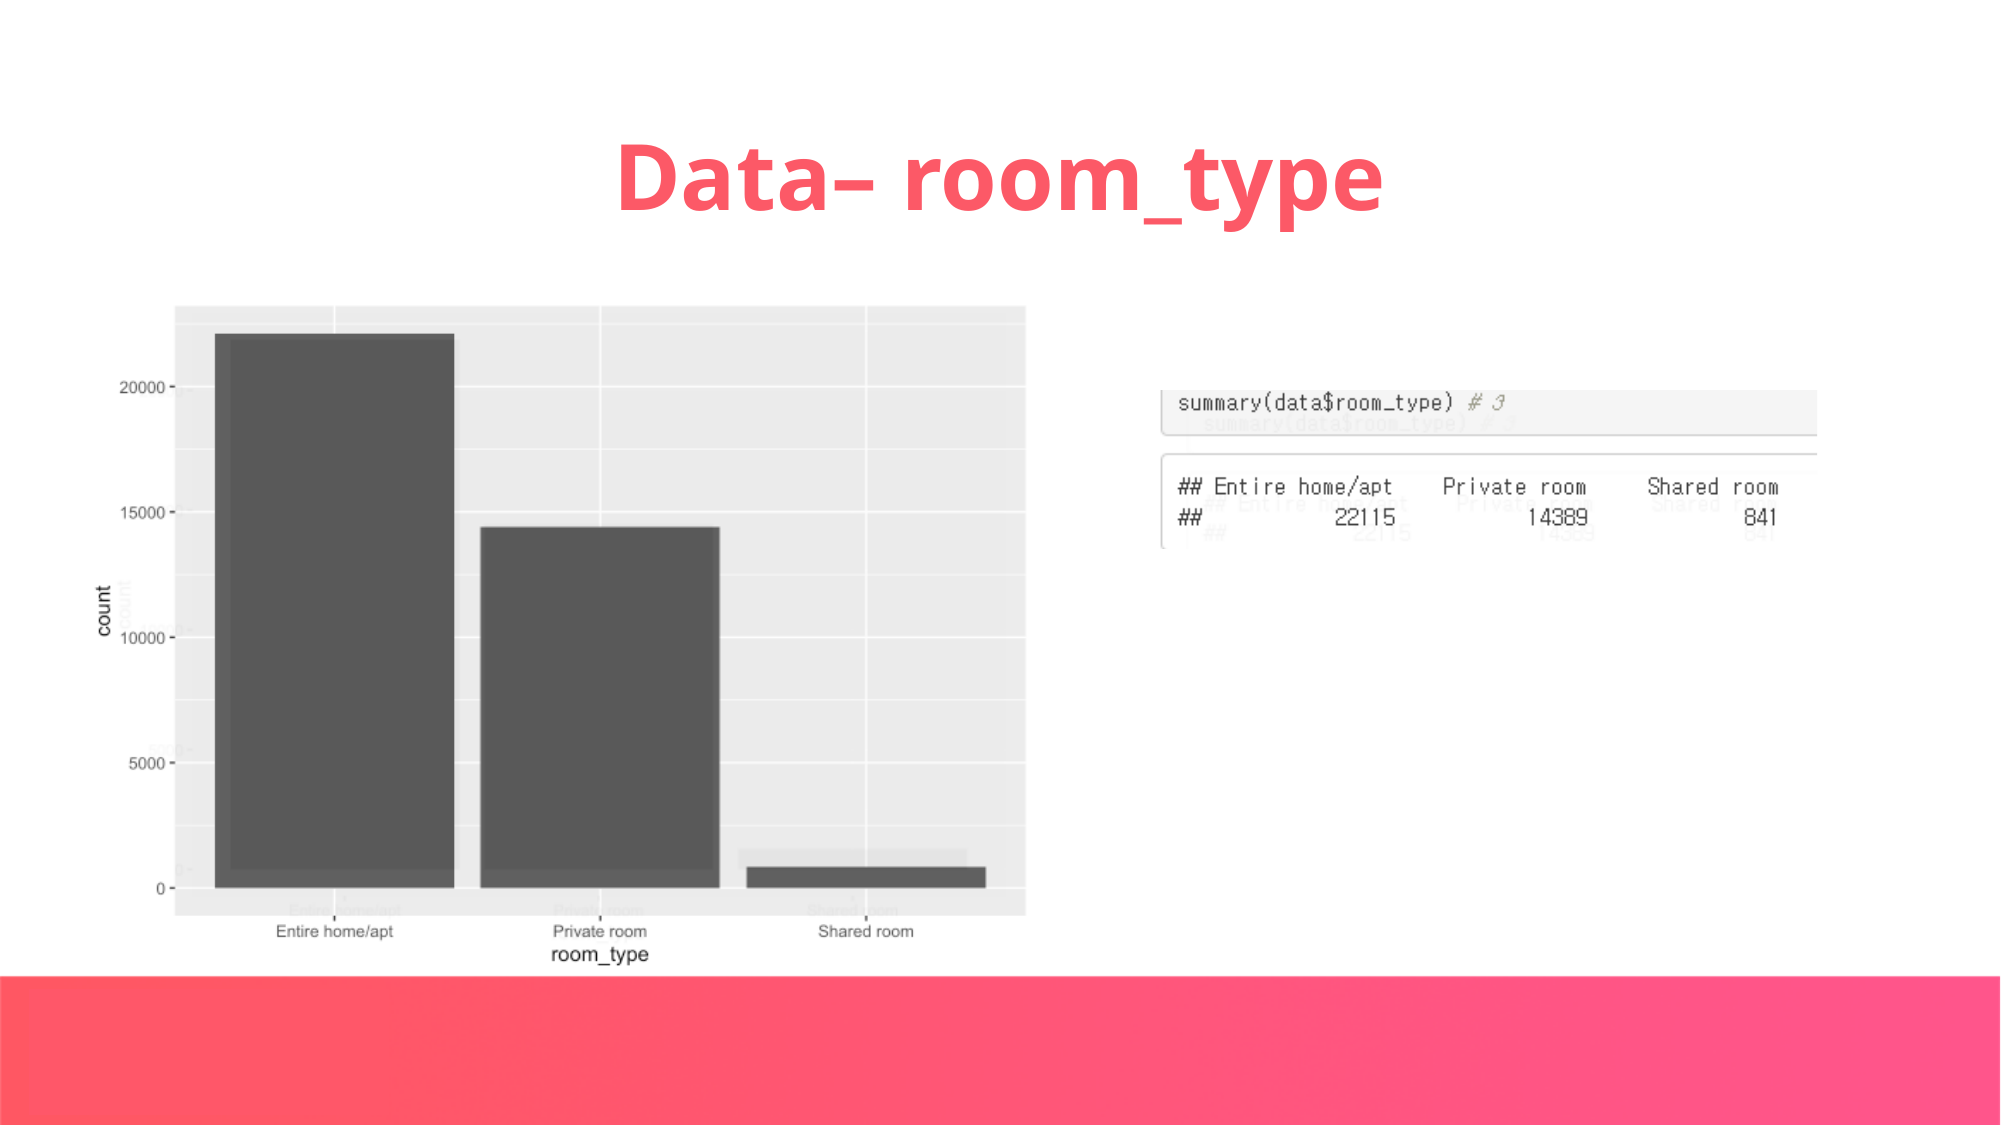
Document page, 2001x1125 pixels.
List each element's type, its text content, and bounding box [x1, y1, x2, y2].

picture [0, 0, 2001, 1125]
title Data– room_type [80, 72, 1920, 290]
